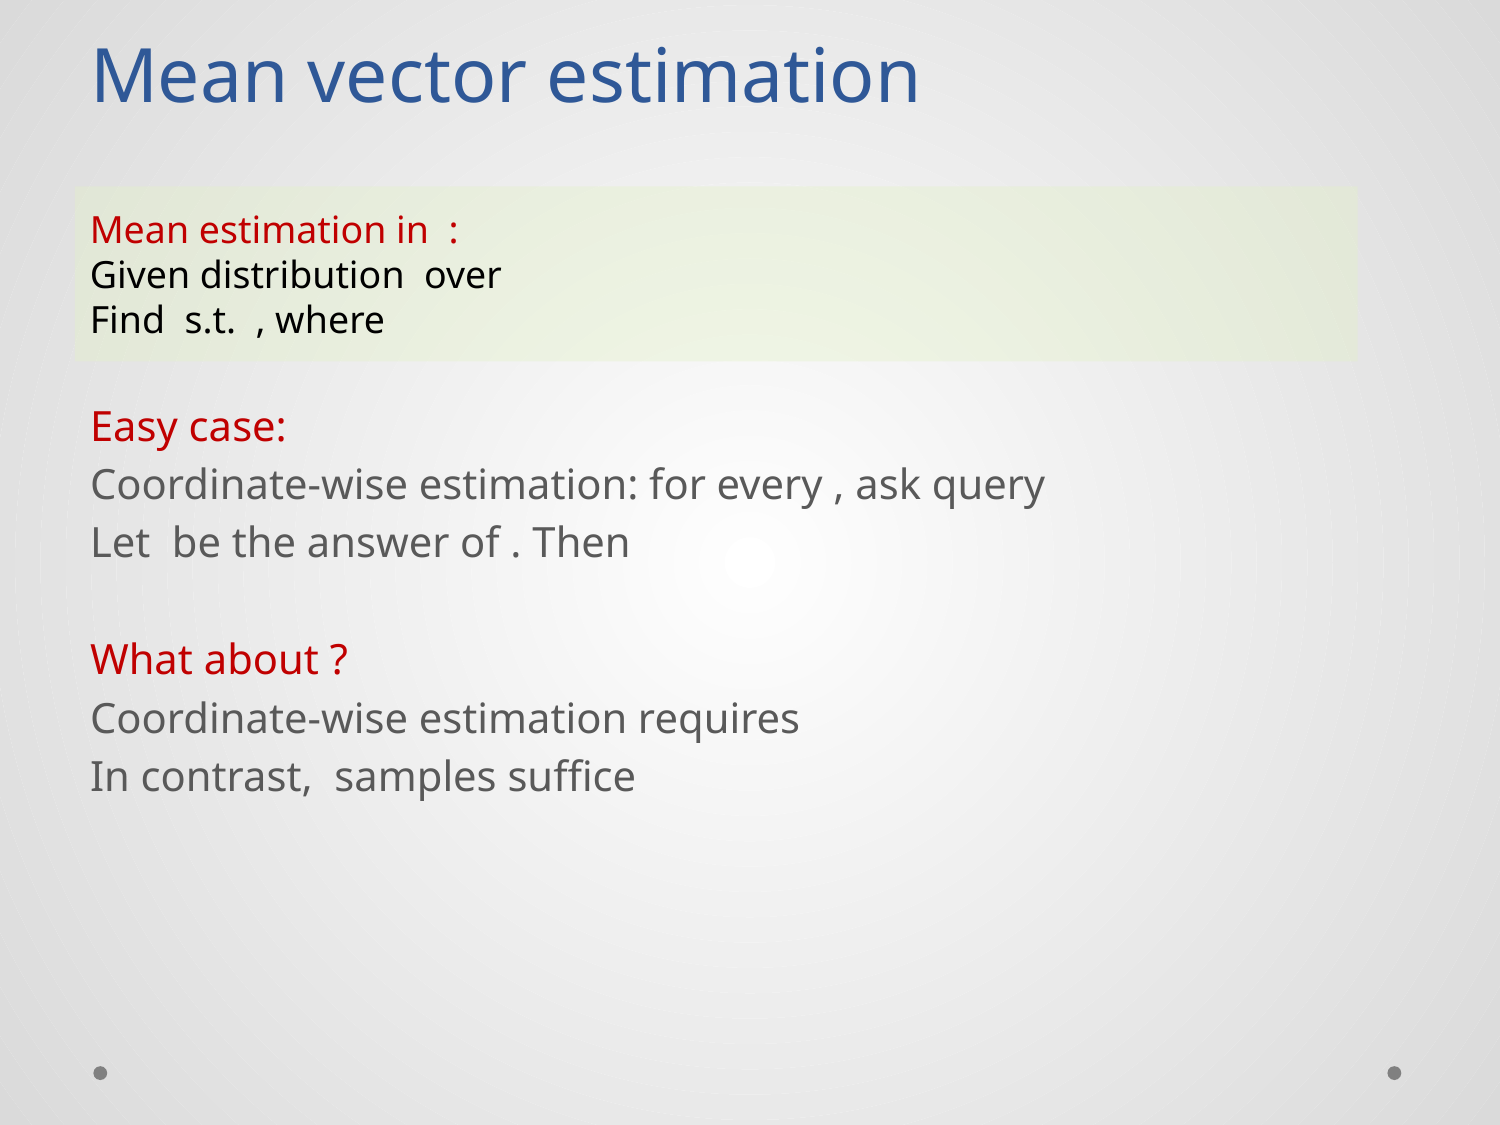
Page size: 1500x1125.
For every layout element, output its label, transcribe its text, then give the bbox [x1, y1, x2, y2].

title Mean vector estimation [75, 0, 1425, 125]
